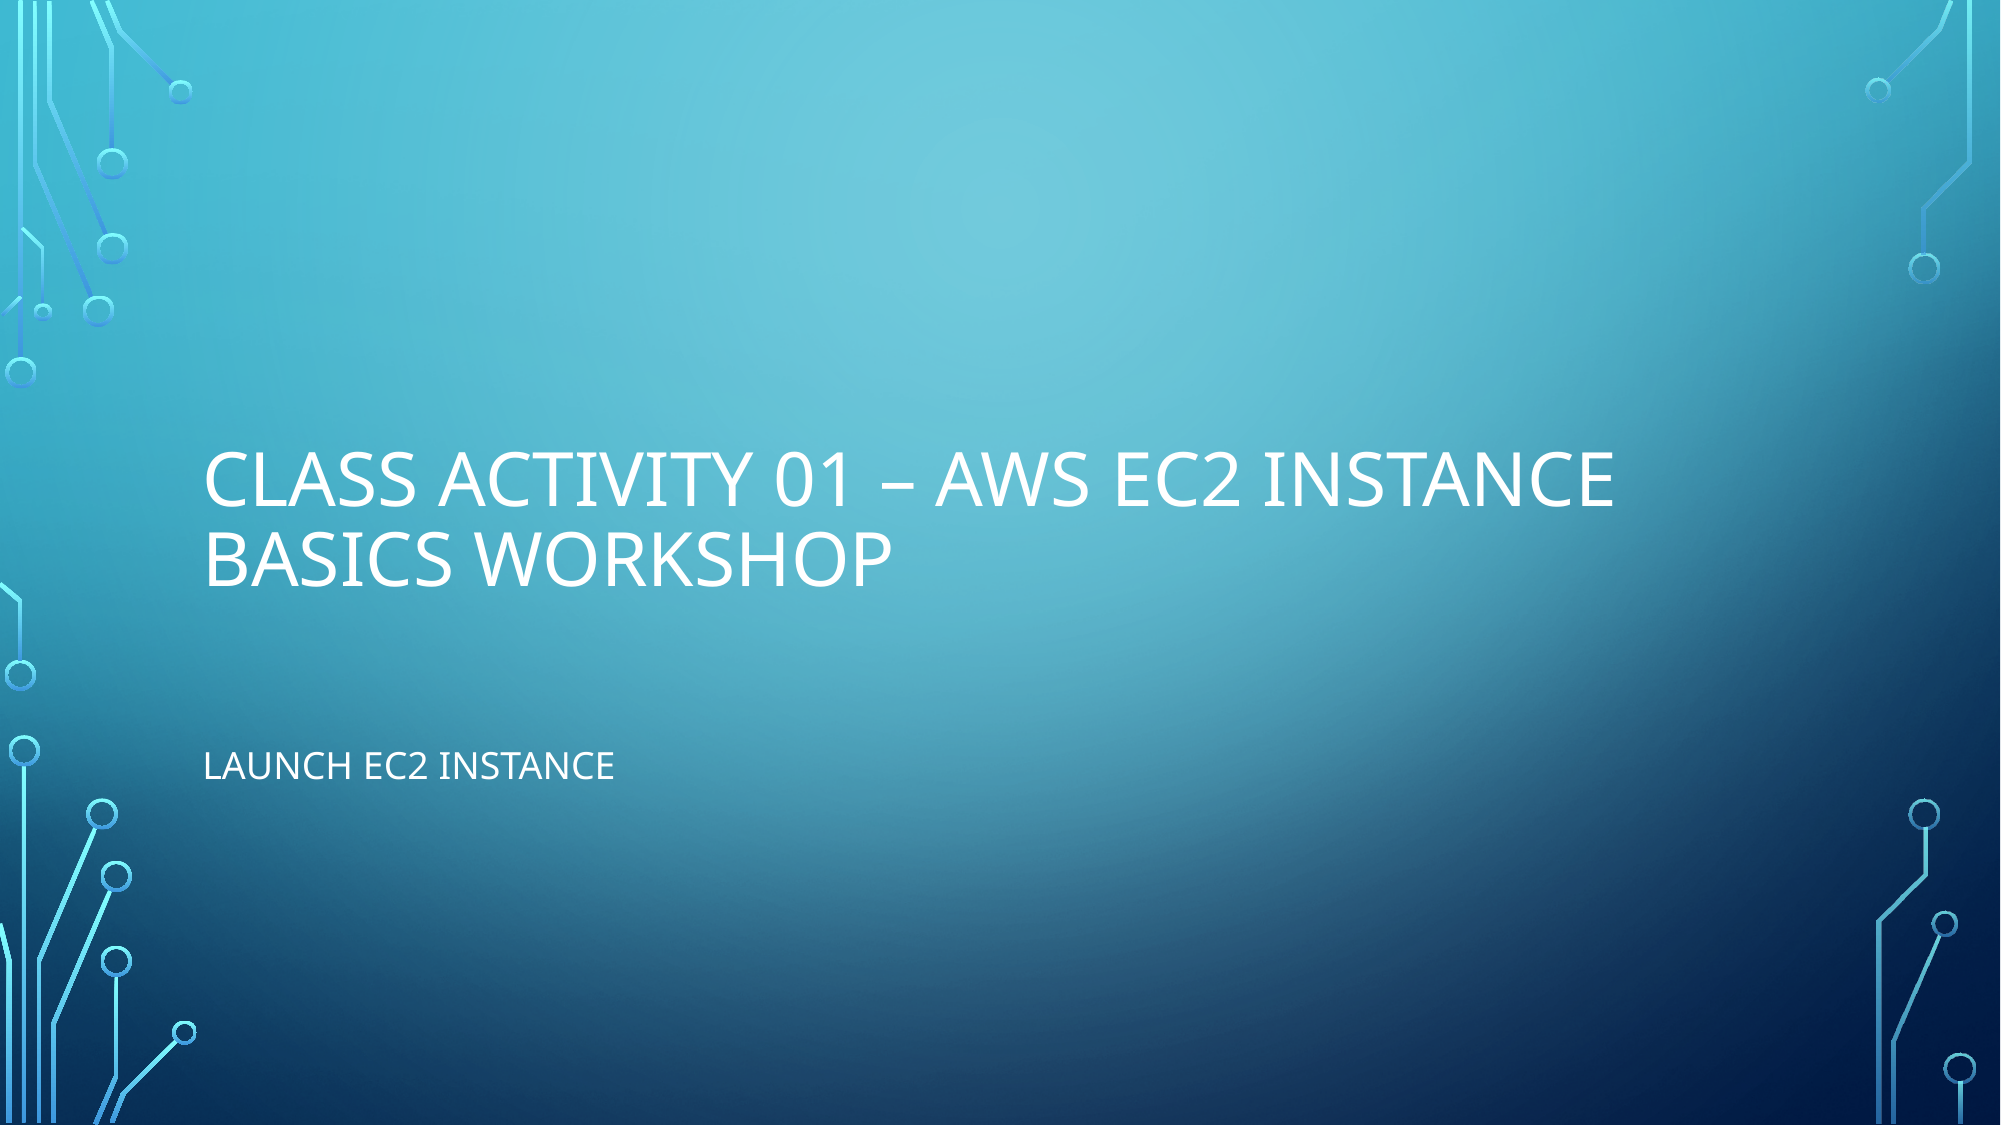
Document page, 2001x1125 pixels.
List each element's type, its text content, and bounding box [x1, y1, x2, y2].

list Launch EC2 Instance [187, 725, 1813, 952]
title Class Activity 01 – AWS Ec2 Instance Basics Workshop [187, 232, 1813, 701]
